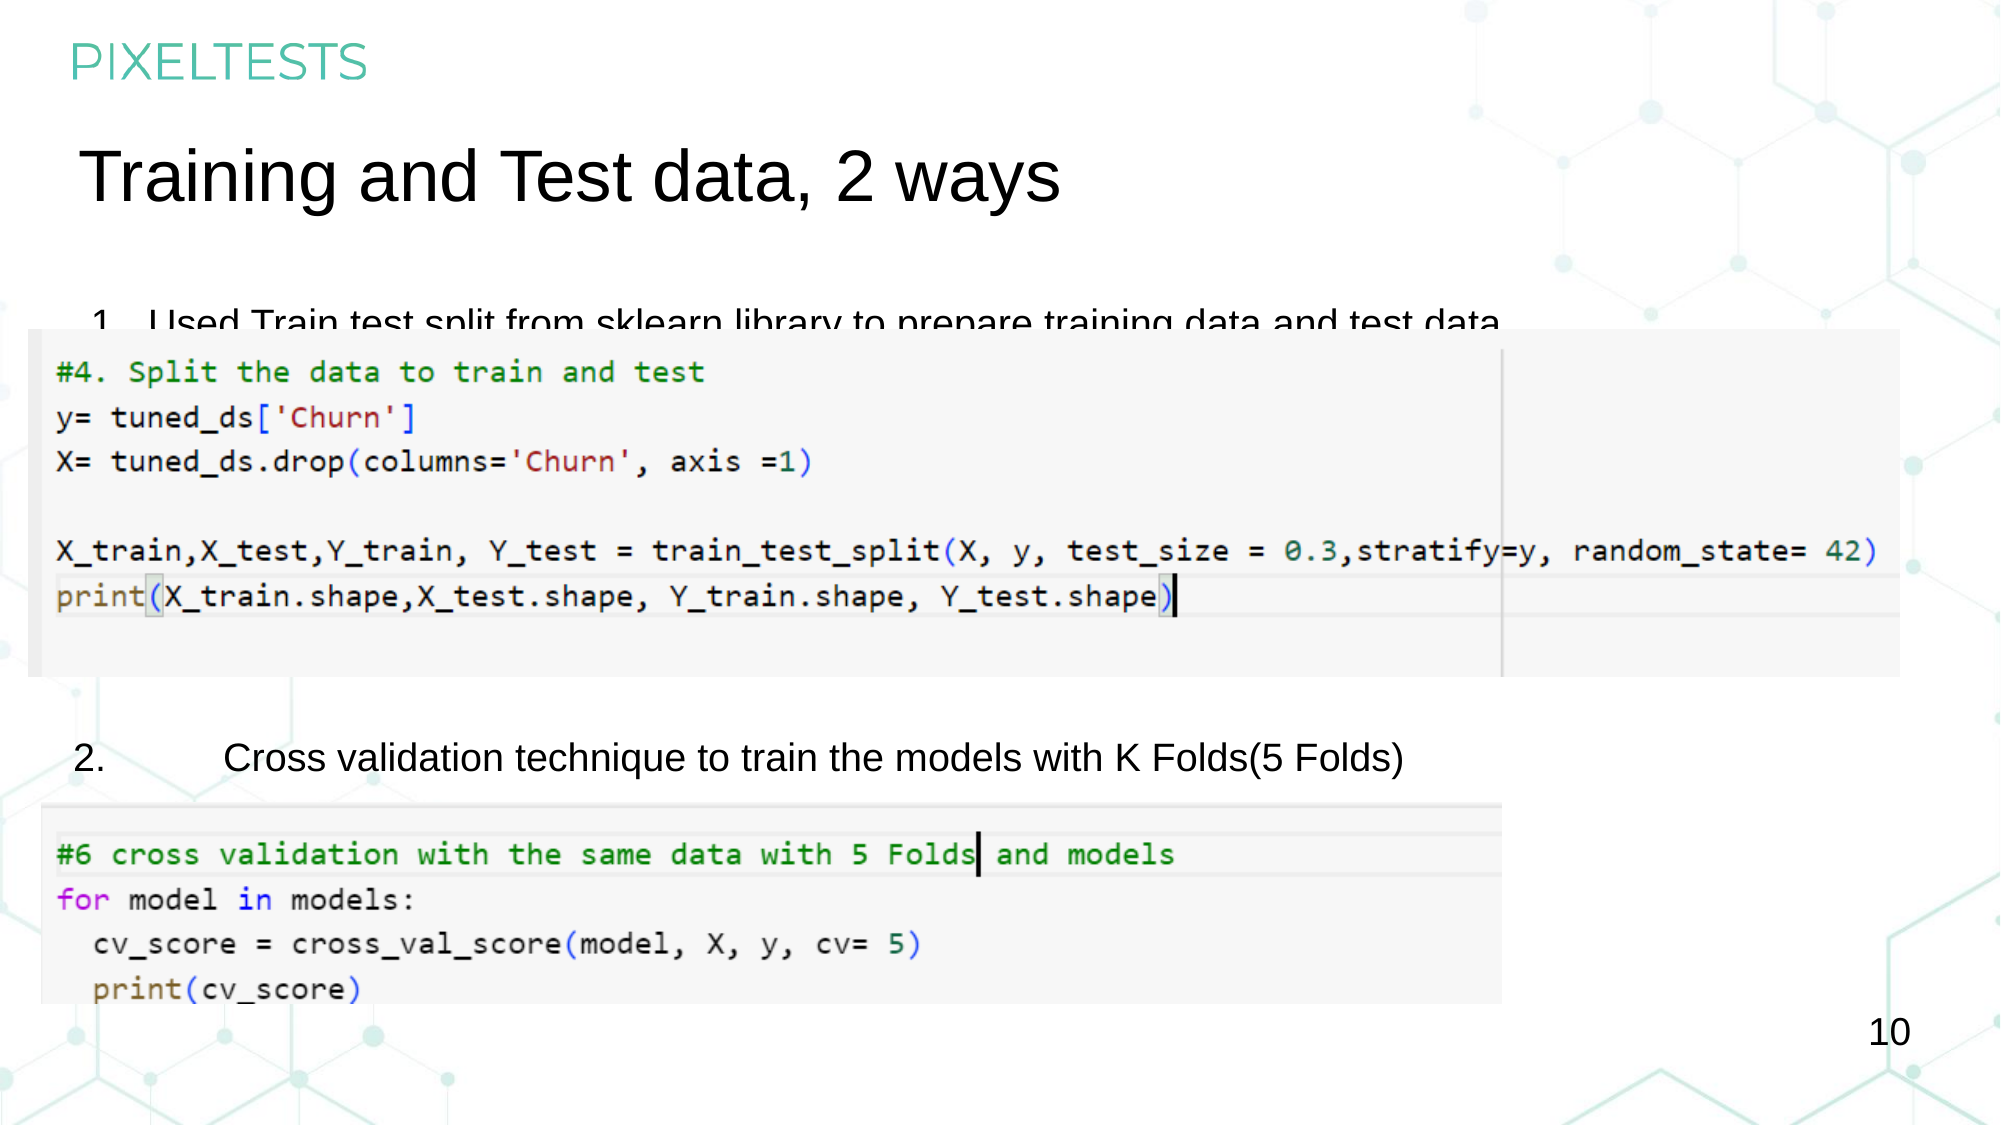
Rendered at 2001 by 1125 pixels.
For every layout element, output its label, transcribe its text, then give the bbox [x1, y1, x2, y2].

text_box Used Train test split from sklearn library to prepare training data and test data [58, 266, 1900, 328]
text_box Training and Test data, 2 ways [58, 108, 1576, 237]
text_box 2. Cross validation technique to train the models with K Folds(5 Folds) [58, 717, 1518, 790]
slide_number ‹#› [1853, 986, 1974, 1073]
picture [0, 0, 2001, 1125]
